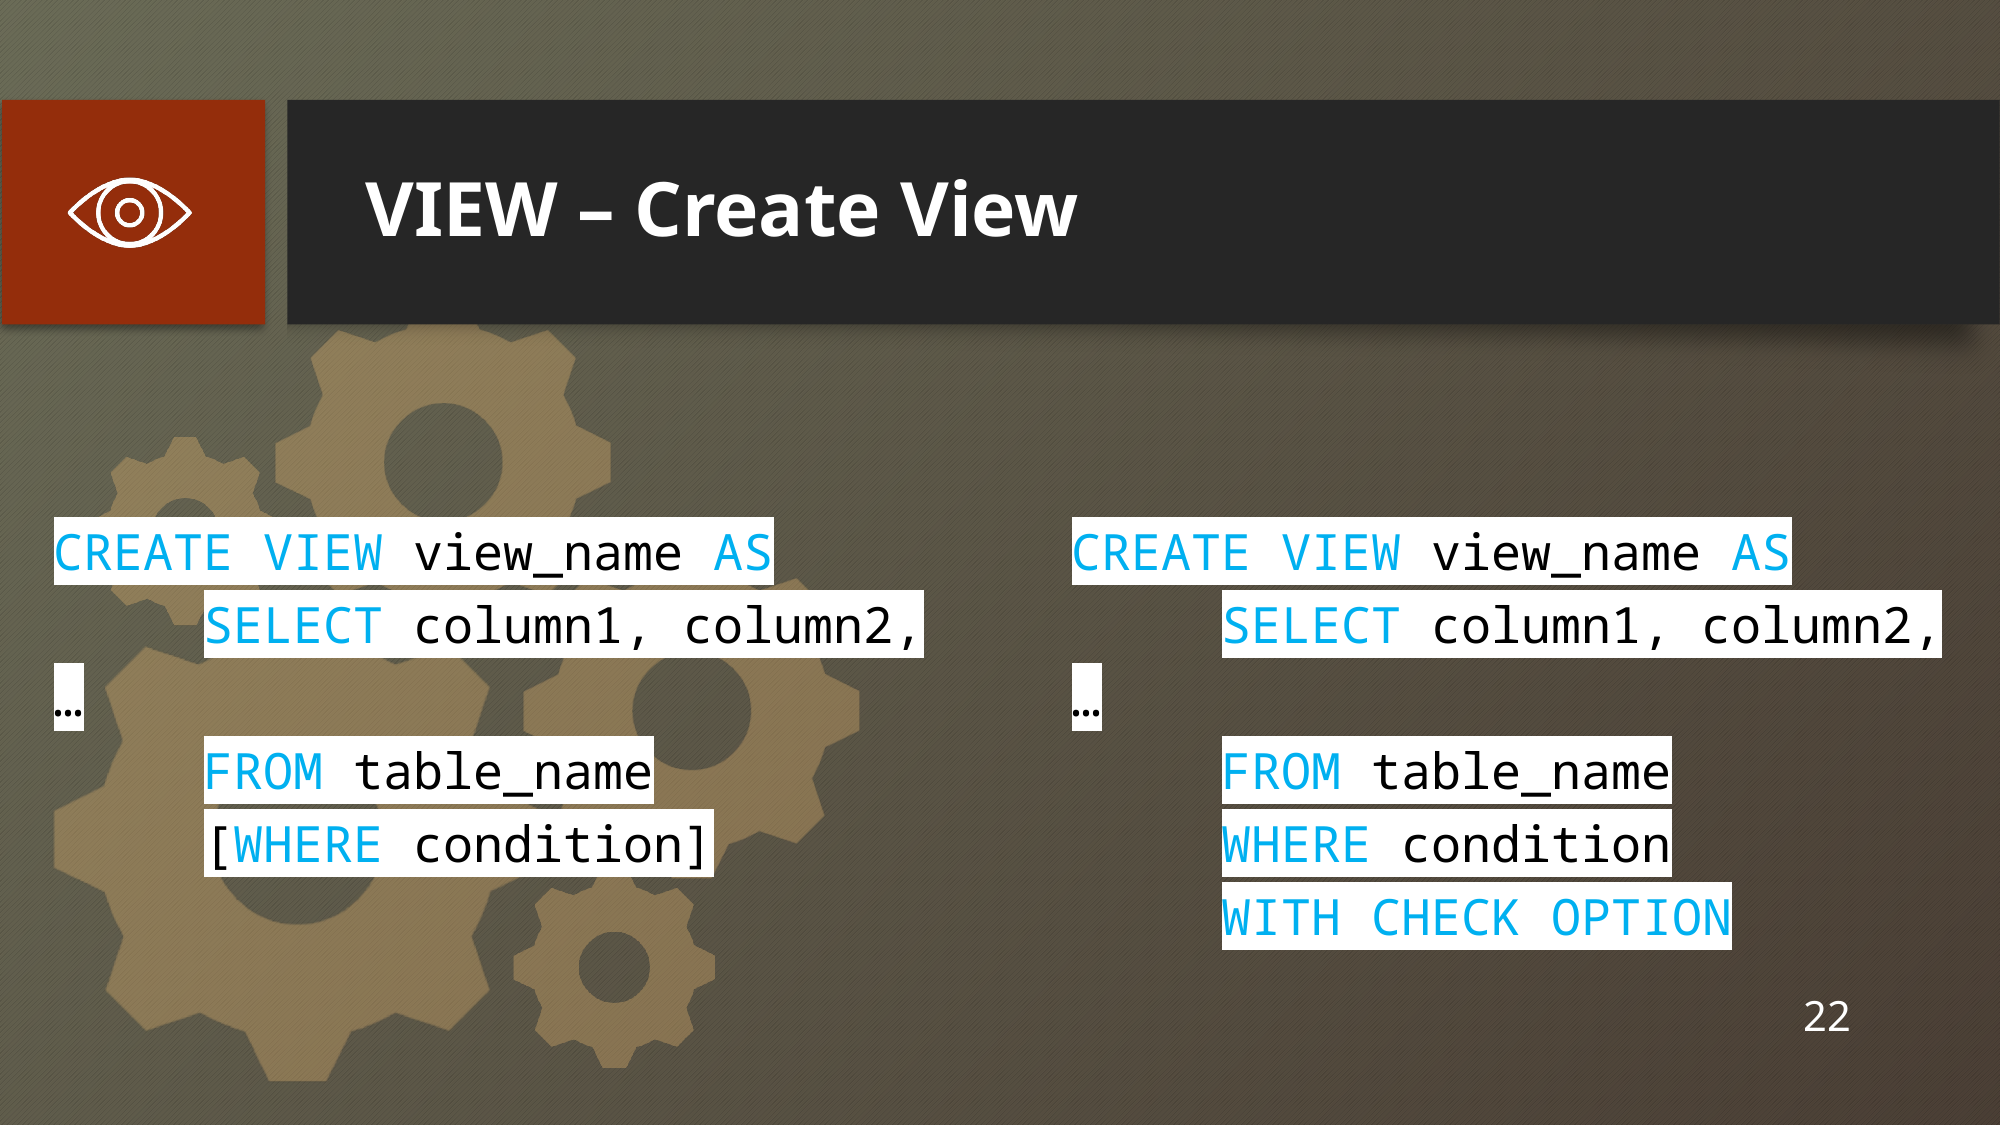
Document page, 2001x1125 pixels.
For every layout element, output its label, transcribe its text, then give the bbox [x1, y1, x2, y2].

text_box CREATE VIEW view_name AS SELECT column1, column2,… FROM table_name WHERE condition WITH CHECK OPTION [1057, 500, 1962, 953]
slide_number 22 [1788, 928, 1978, 1108]
text_box CREATE VIEW view_name AS SELECT column1, column2,… FROM table_name [WHERE condition] [38, 500, 943, 880]
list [53, 136, 205, 288]
title VIEW – Create View [350, 123, 1928, 301]
picture [52, 226, 2000, 500]
picture [11, 505, 929, 1109]
